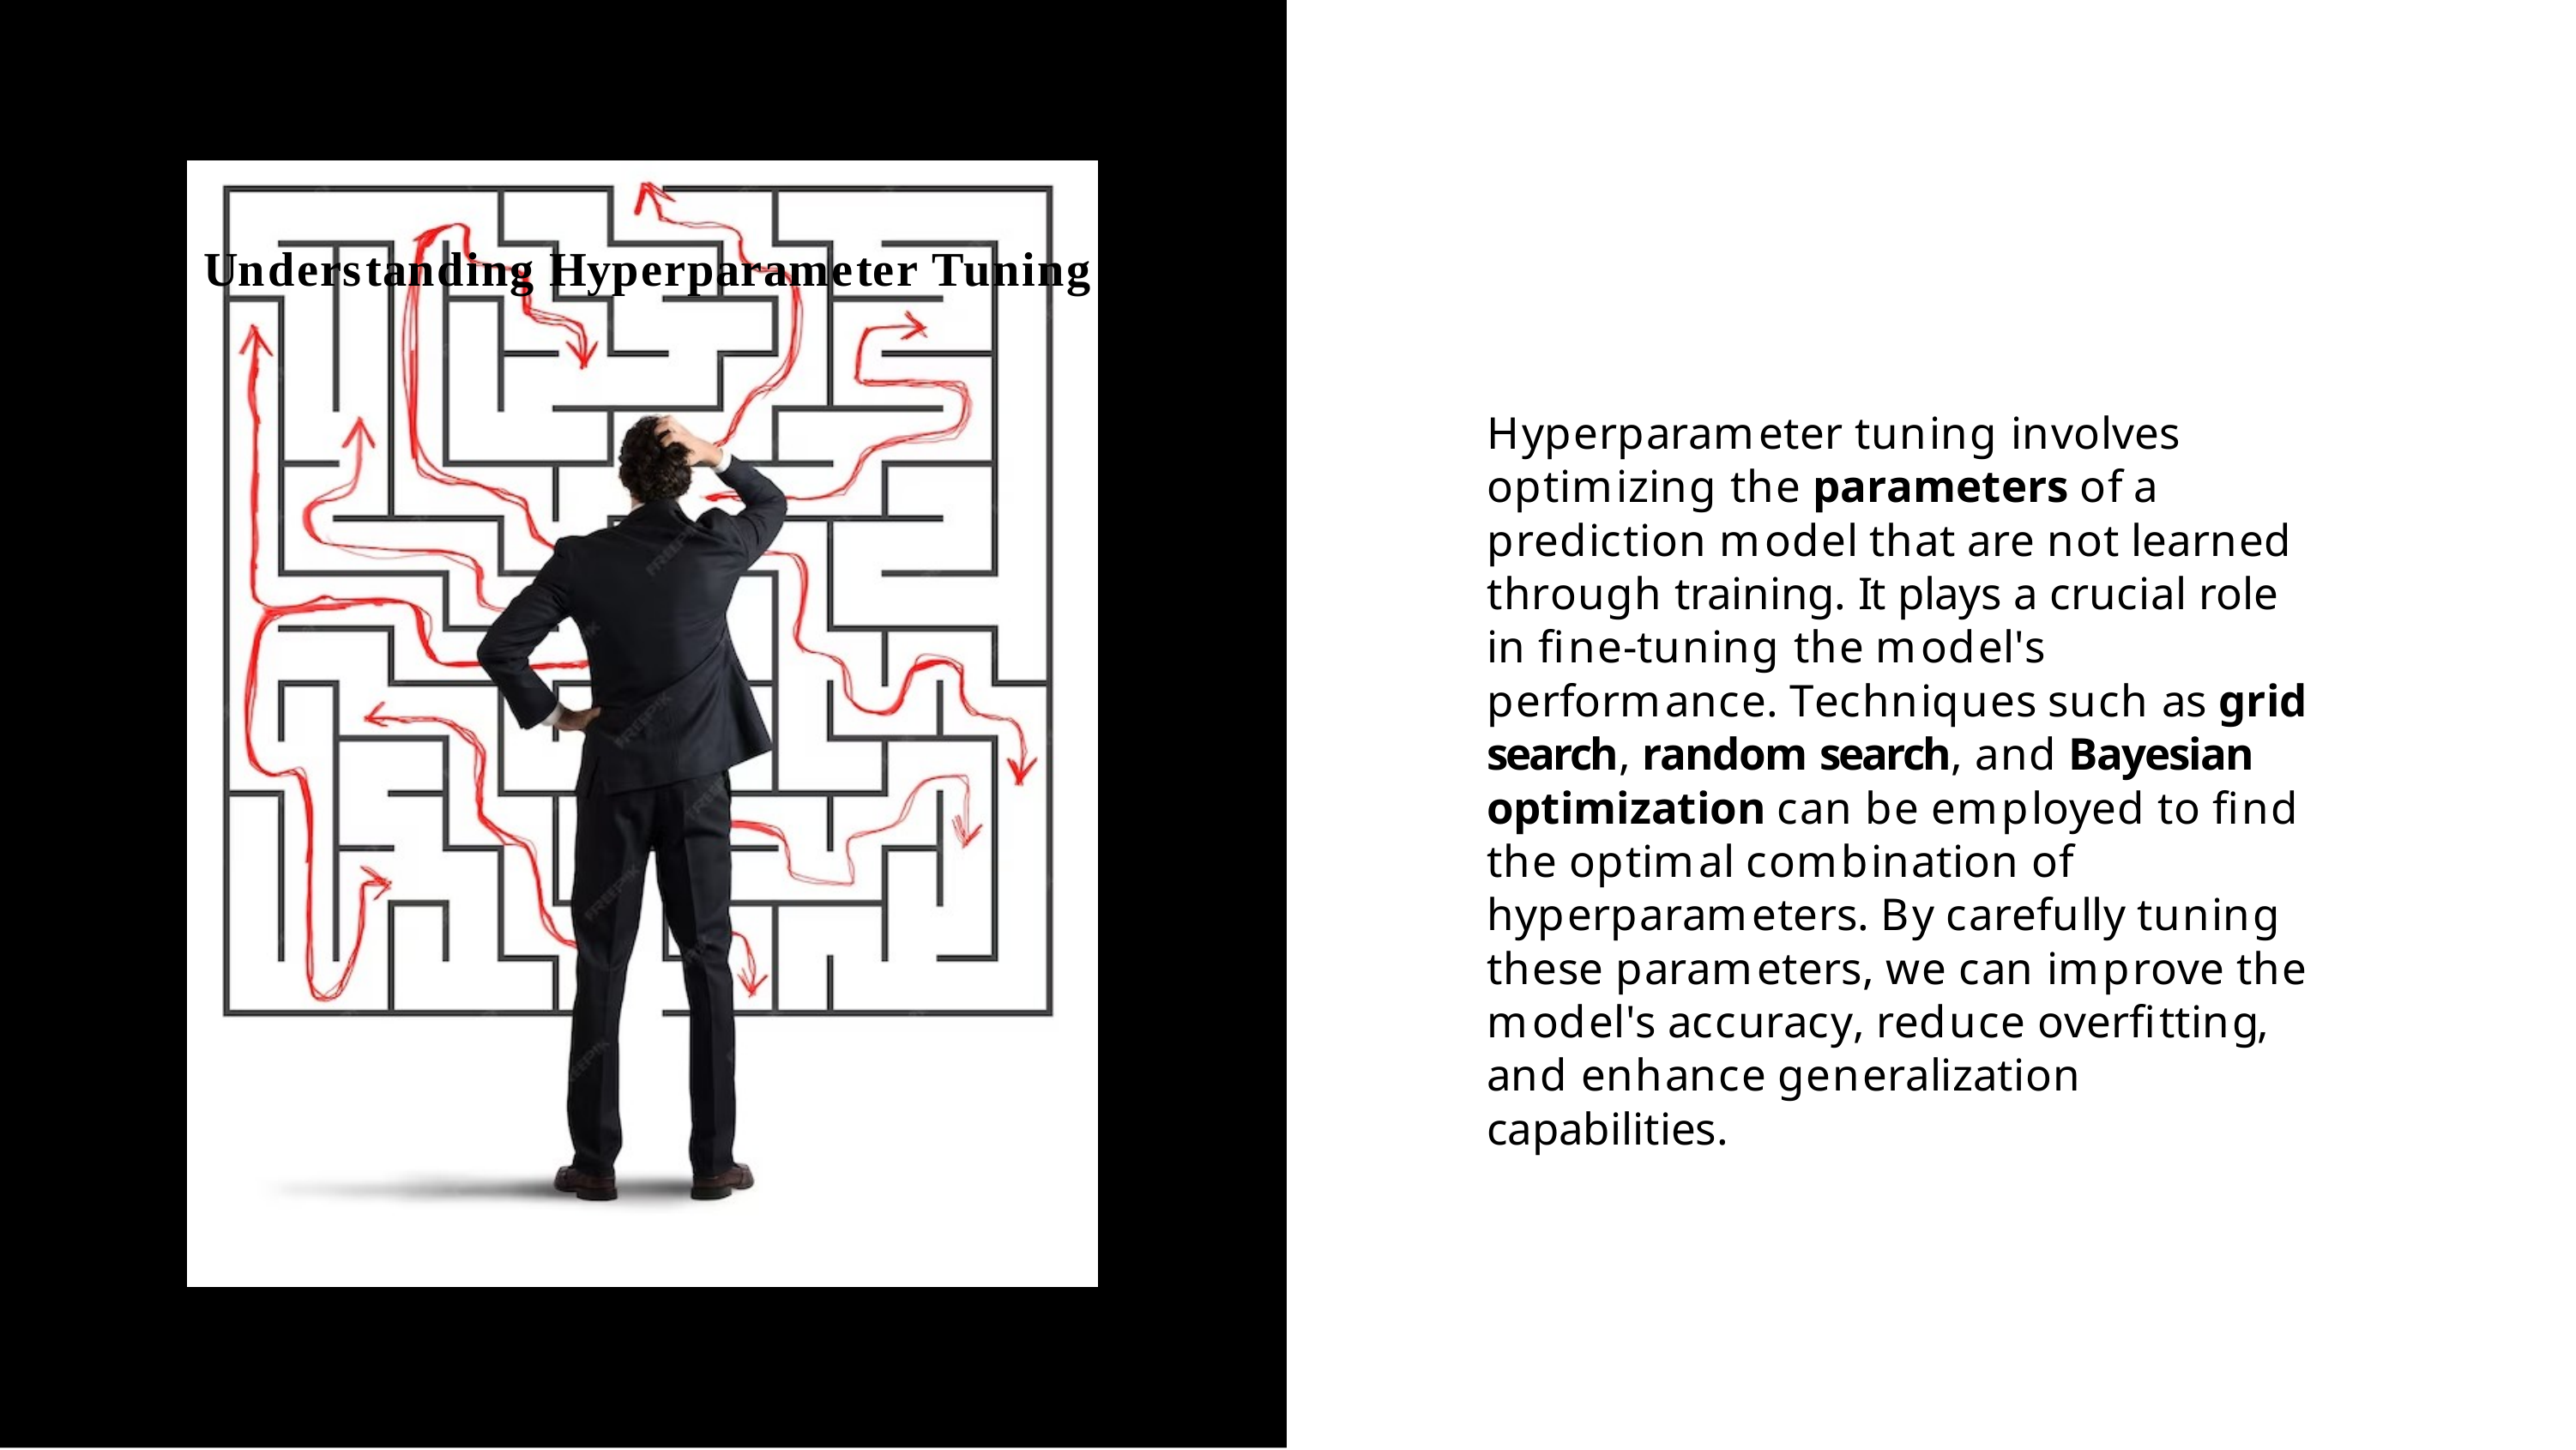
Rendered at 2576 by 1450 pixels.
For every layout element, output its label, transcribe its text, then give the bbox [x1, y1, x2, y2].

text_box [0, 0, 1288, 1448]
text_box Hyperparameter tuning involves optimizing the parameters of a prediction model that are not learned through training. It plays a crucial role in ﬁne-tuning the model's performance. Techniques such as grid search, random search, and Bayesian optimization can be employed to ﬁnd the optimal combination of hyperparameters. By carefully tuning these parameters, we can improve the model's accuracy, reduce overﬁtting, and enhance generalization capabilities. [1485, 402, 2339, 1154]
title Understanding Hyperparameter Tuning [1290, 235, 2372, 480]
